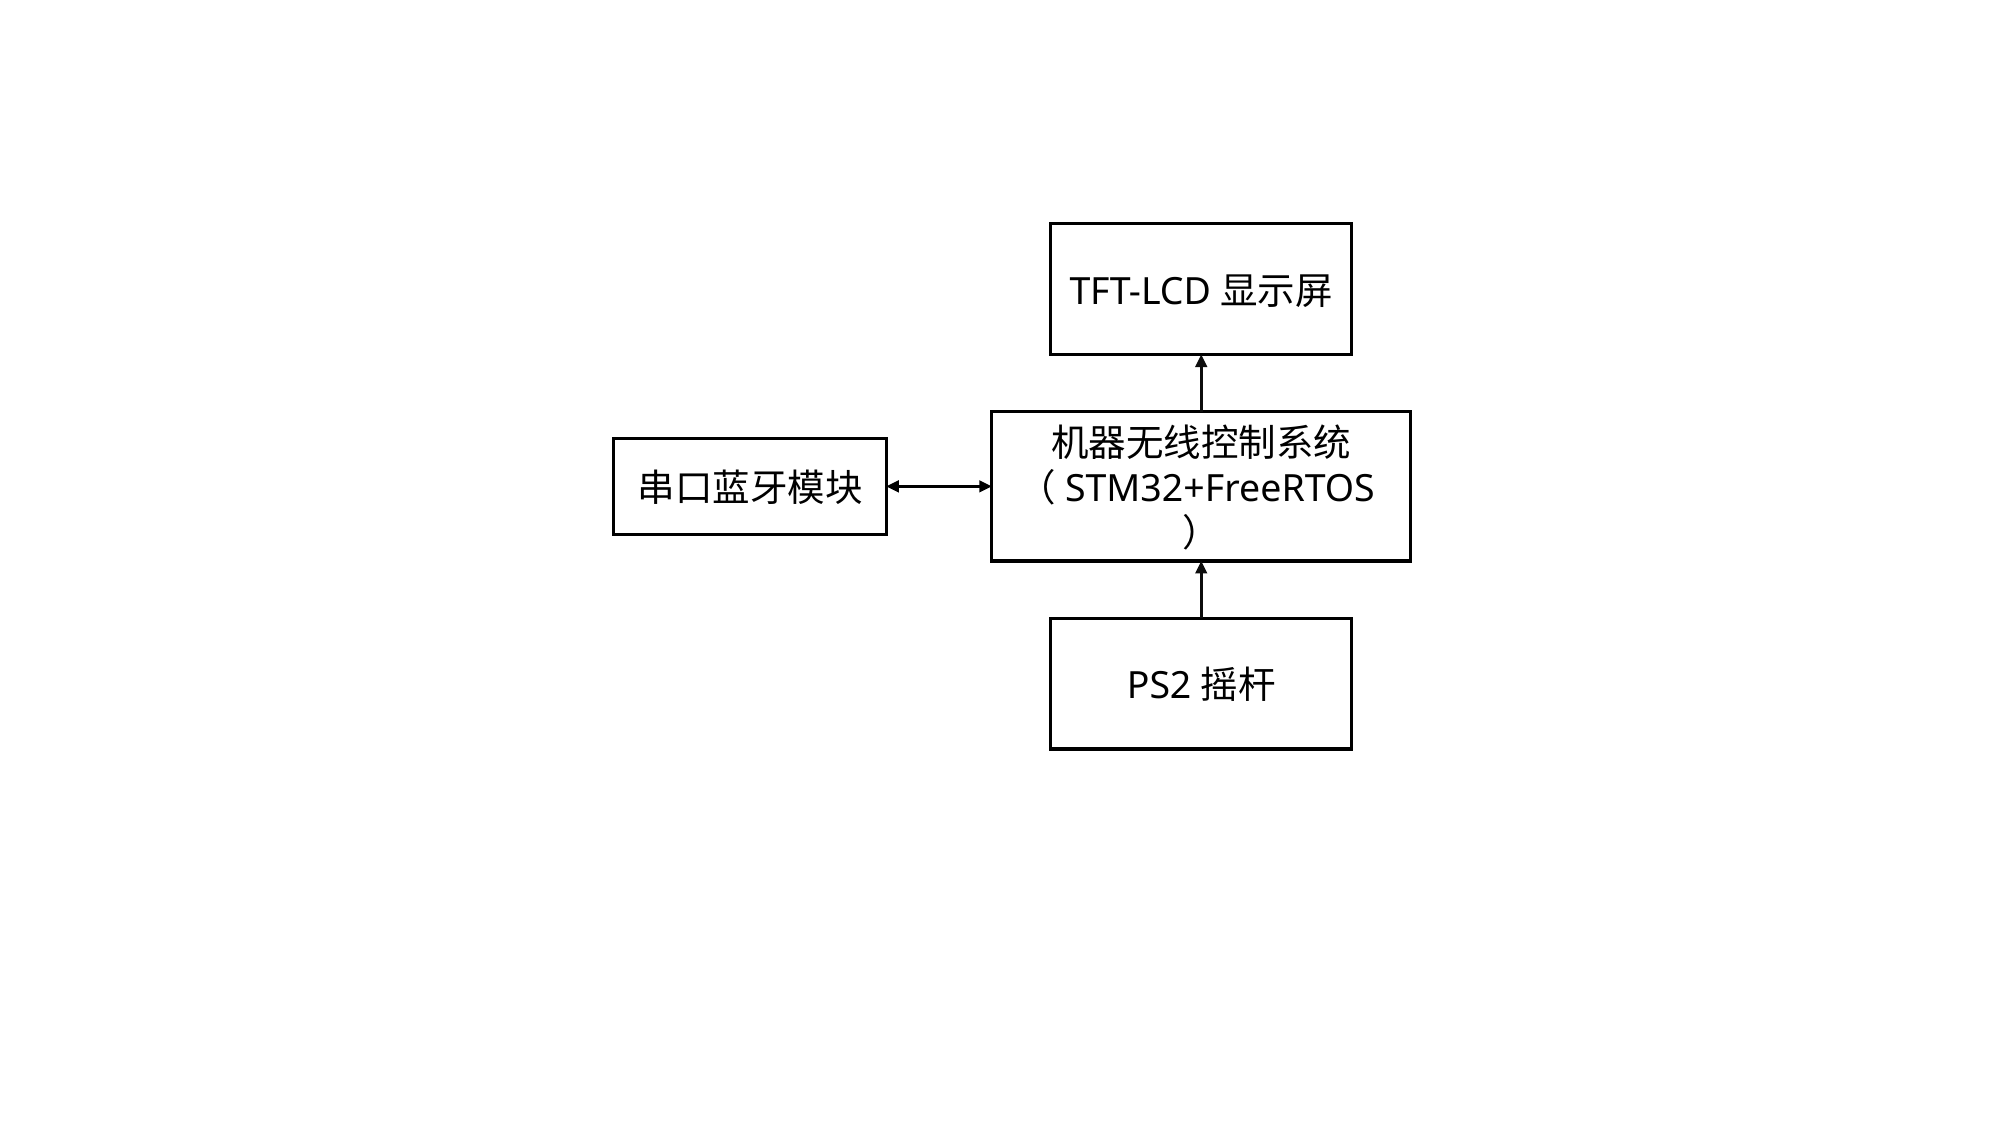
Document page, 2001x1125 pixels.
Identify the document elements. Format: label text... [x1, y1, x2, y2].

text_box PS2摇杆 [1050, 617, 1353, 750]
text_box TFT-LCD显示屏 [1050, 223, 1353, 356]
text_box 串口蓝牙模块 [612, 438, 888, 535]
text_box 机器无线控制系统（STM32+FreeRTOS） [991, 411, 1412, 562]
